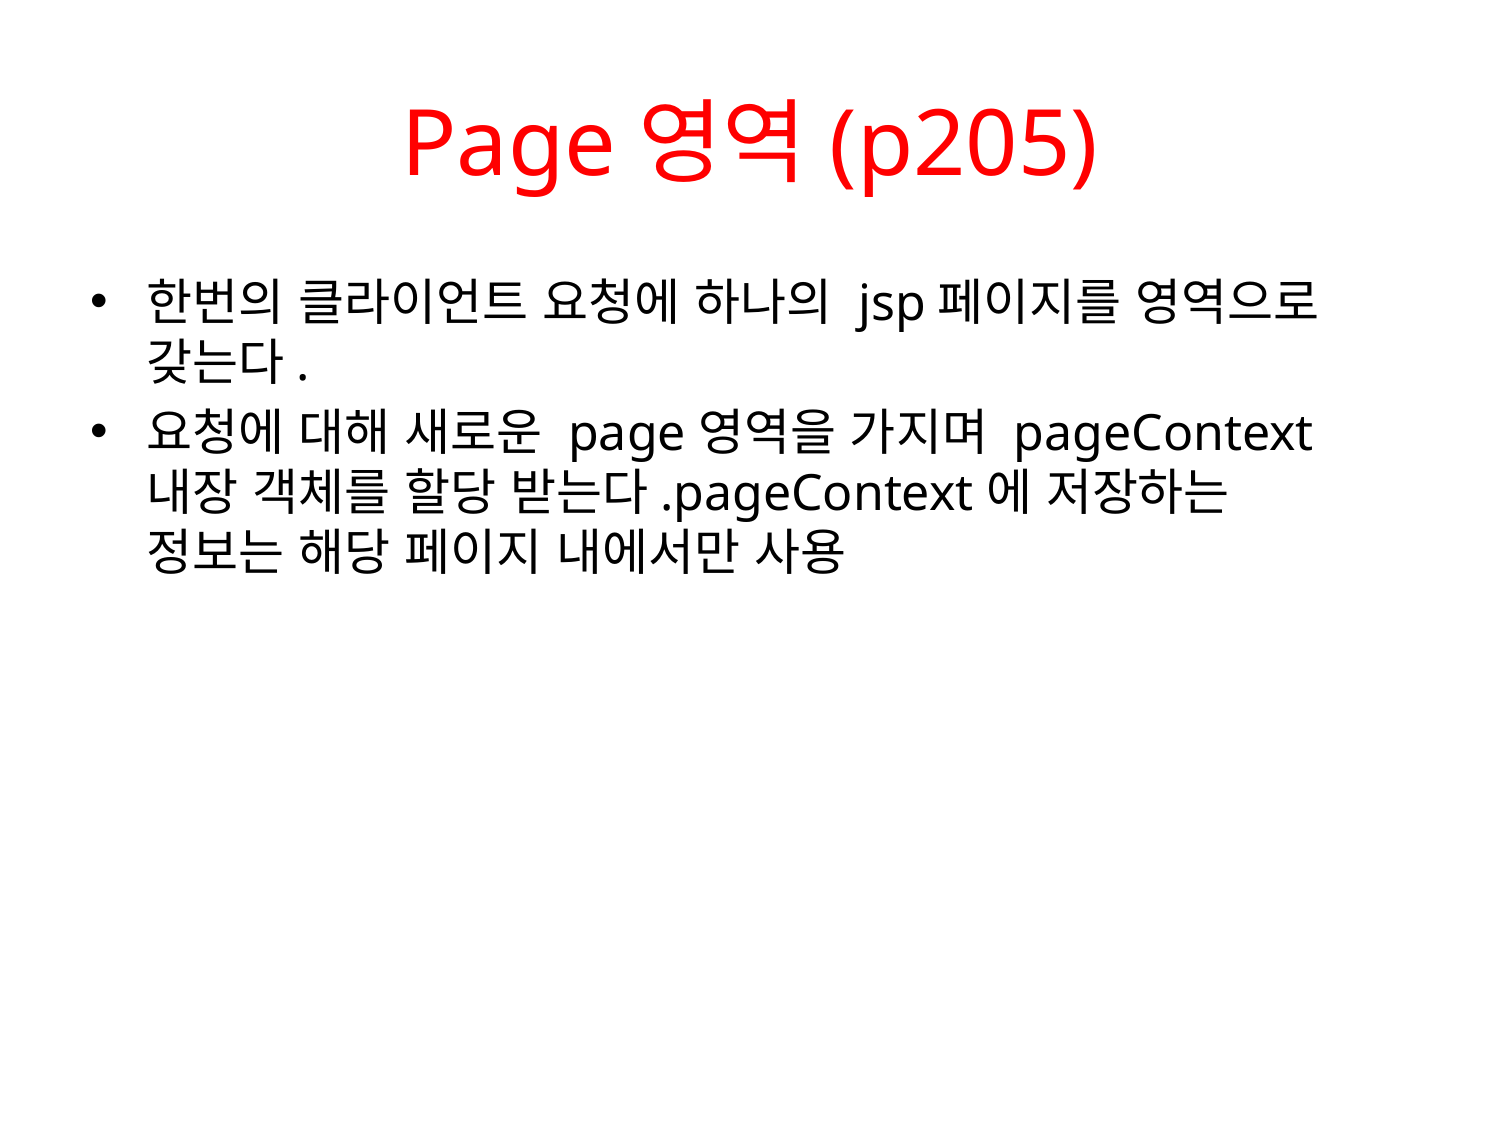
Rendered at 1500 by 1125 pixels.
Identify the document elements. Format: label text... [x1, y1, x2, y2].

list 한번의 클라이언트 요청에 하나의 jsp페이지를 영역으로 갖는다. 요청에 대해 새로운 page영역을 가지며 pageContext 내장 객체를 할당 받는다.pageContext에 저장하는 정보는 해당 페이지 내에서만 사용 [75, 262, 1425, 1005]
title Page영역(p205) [75, 45, 1425, 233]
